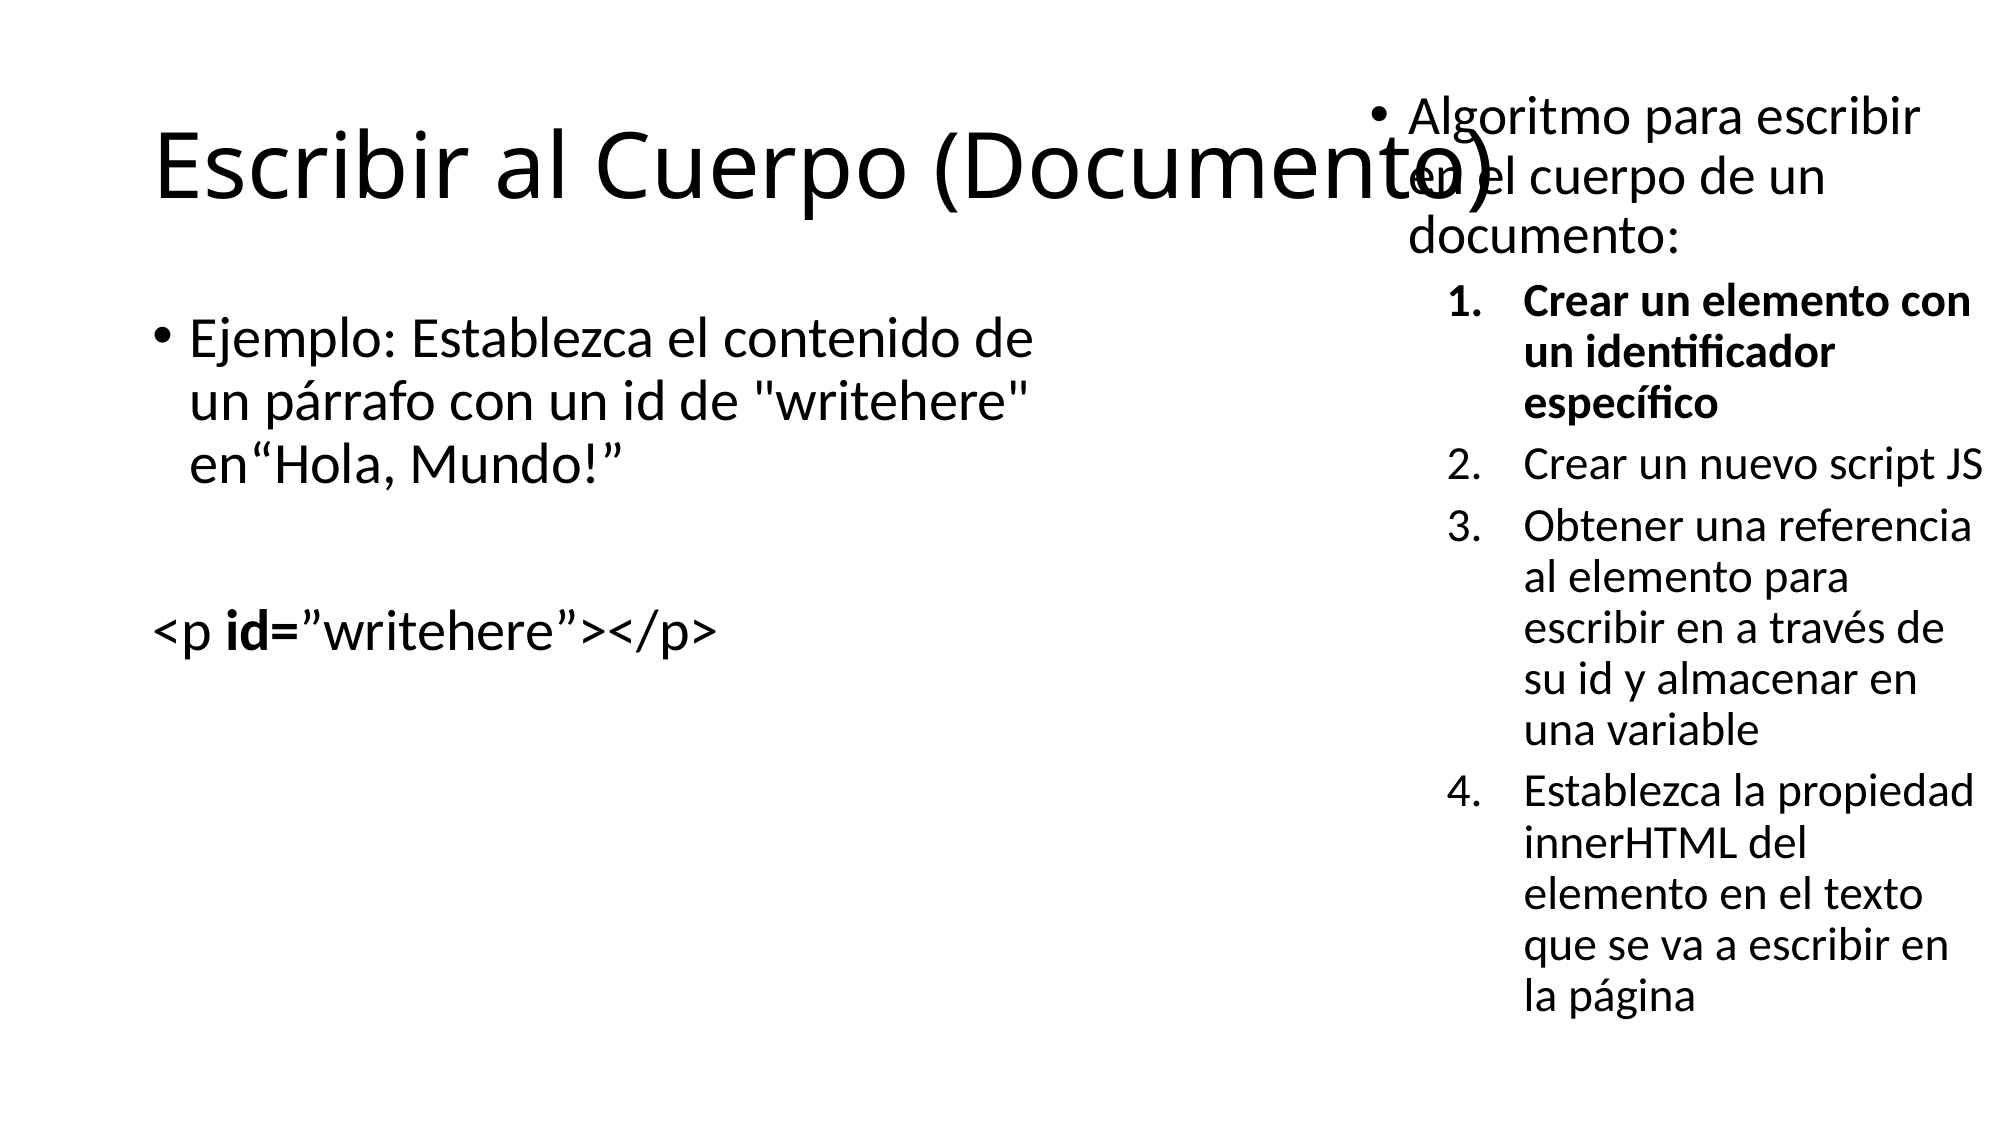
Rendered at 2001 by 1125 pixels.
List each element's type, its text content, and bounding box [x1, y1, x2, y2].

text_box Algoritmo para escribir en el cuerpo de un documento: Crear un elemento con un identificador específico Crear un nuevo script JS Obtener una referencia al elemento para escribir en a través de su id y almacenar en una variable Establezca la propiedad innerHTML del elemento en el texto que se va a escribir en la página [1354, 79, 2000, 1059]
list Ejemplo: Establezca el contenido de un párrafo con un id de "writehere" en“Hola, Mundo!” <p id=”writehere”></p> [137, 299, 1121, 1014]
title Escribir al Cuerpo (Documento) [137, 59, 1863, 278]
